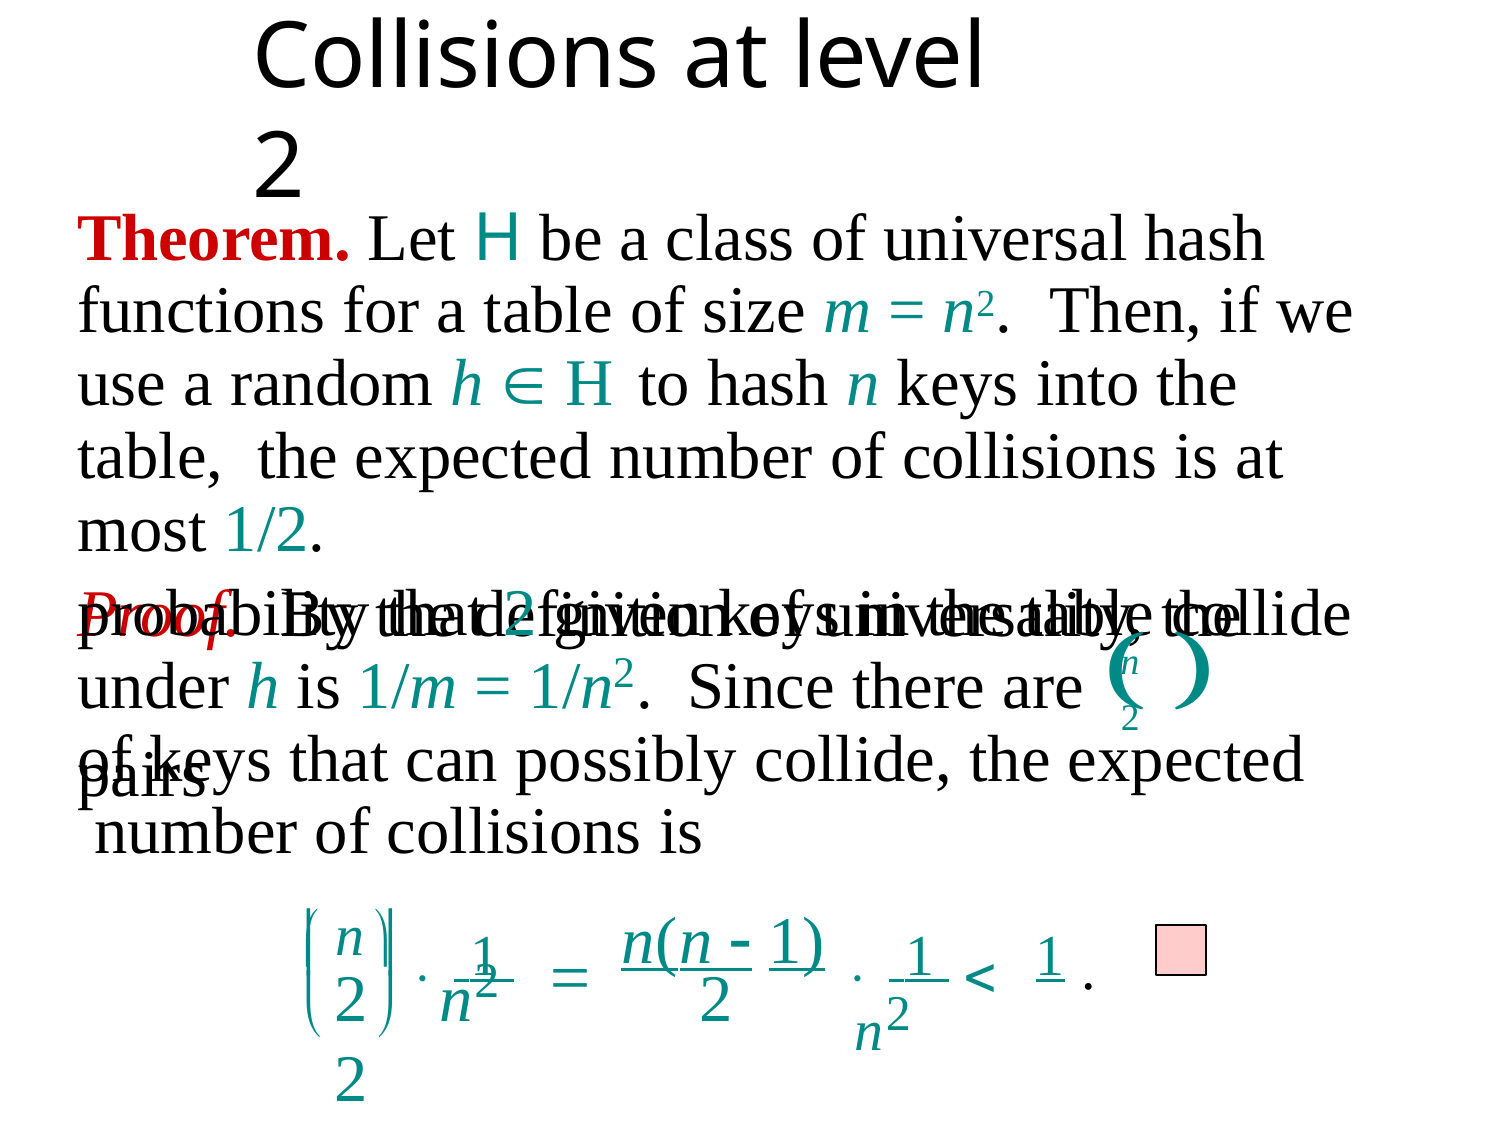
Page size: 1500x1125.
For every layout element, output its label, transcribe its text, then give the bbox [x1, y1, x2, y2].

text_box Theorem. Let H be a class of universal hash functions for a table of size m = n2. Then, if we use a random h  H to hash n keys into the table, the expected number of collisions is at most 1/2. Proof. By the definition of universality, the [73, 192, 1403, 650]
text_box 2 n 2 2 [332, 1008, 1066, 1115]
text_box   [298, 1008, 332, 1046]
text_box of keys that can possibly collide, the expected number of collisions is [75, 810, 1307, 867]
text_box probability that 2 given keys in the table collide [75, 567, 1354, 650]
text_box under h is 1/m = 1/n . Since there are   pairs [75, 600, 1314, 810]
text_box n [1118, 634, 1142, 682]
title Collisions at level 2 [250, 0, 1006, 192]
text_box  n  1  n(n  1)  1  1 . [294, 861, 1105, 1008]
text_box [1155, 923, 1208, 976]
text_box 2 [1118, 691, 1142, 739]
